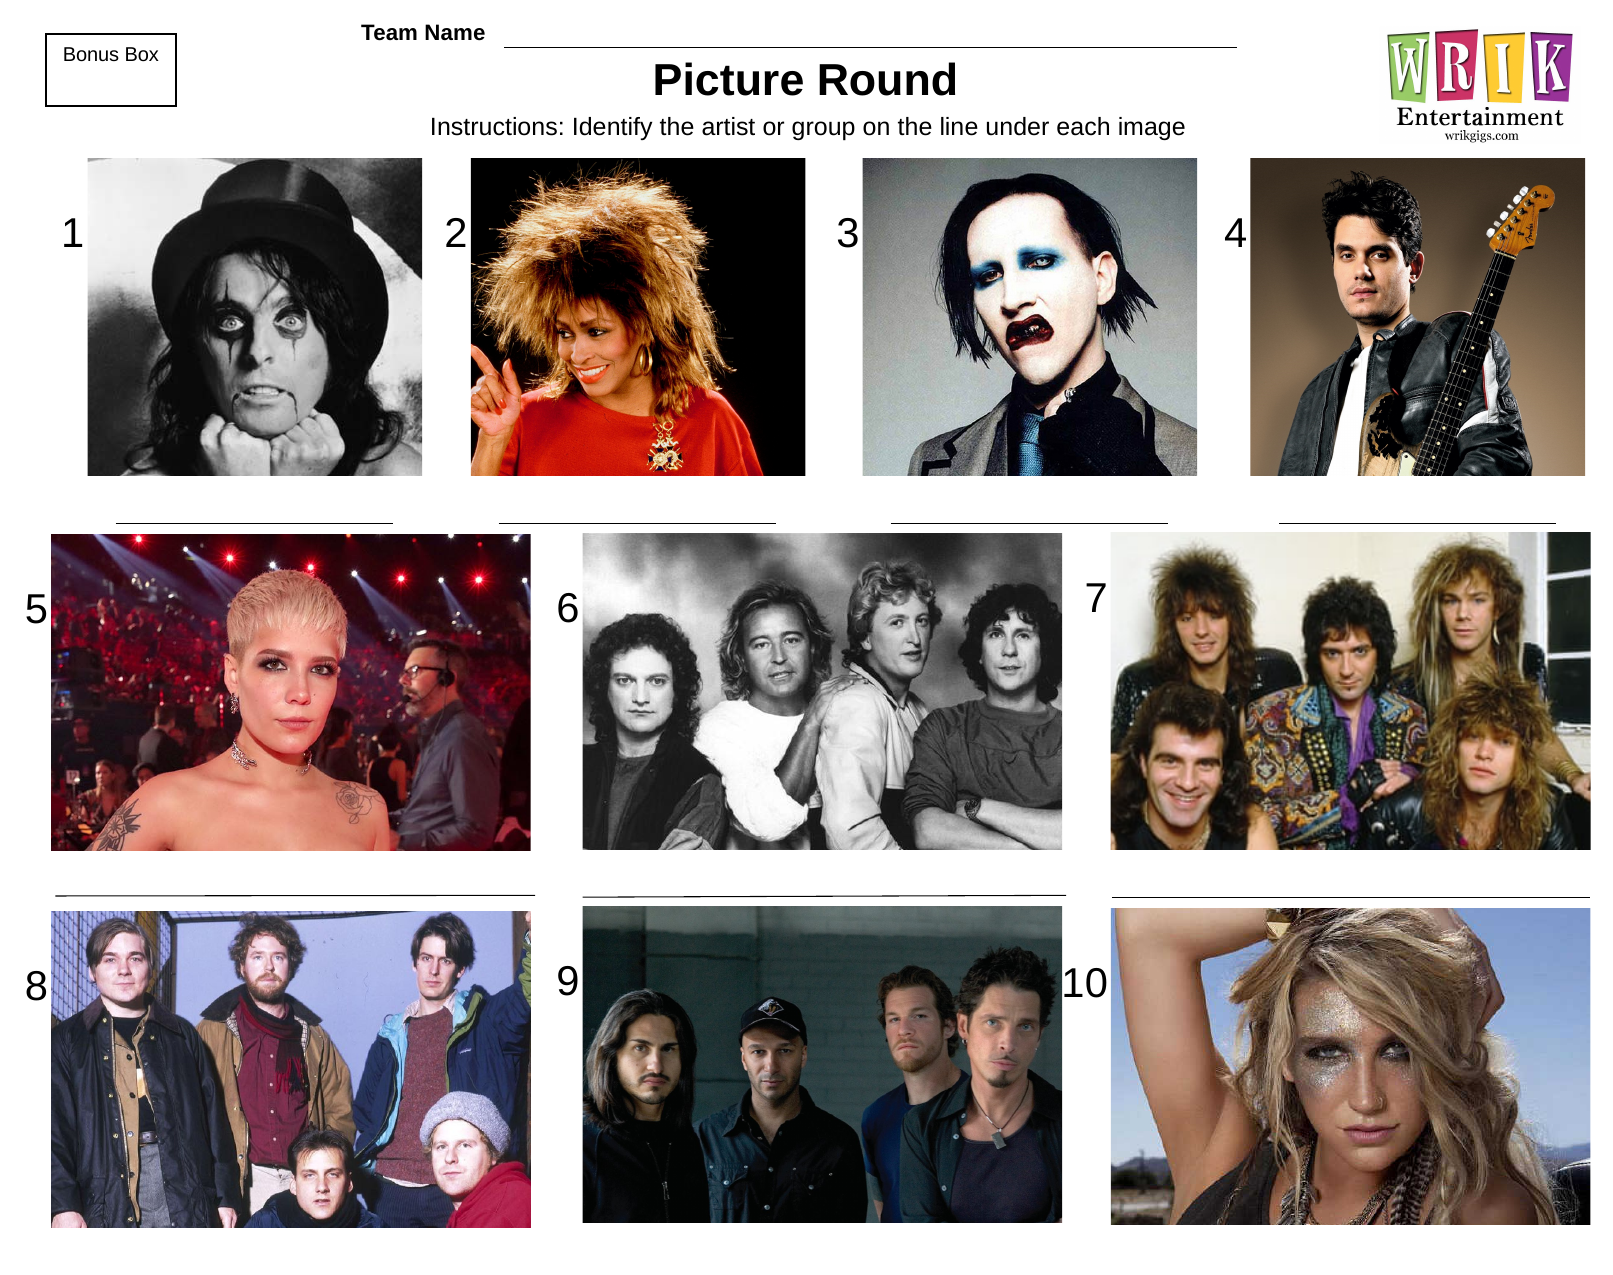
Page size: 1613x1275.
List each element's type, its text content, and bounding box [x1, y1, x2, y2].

list Instructions: Identify the artist or group on the line under each image [232, 106, 1386, 161]
picture [582, 906, 1063, 1223]
title Picture Round [232, 52, 1379, 110]
picture [470, 158, 806, 476]
picture [862, 158, 1198, 476]
picture [1250, 158, 1586, 476]
picture [87, 158, 423, 476]
picture [1110, 532, 1591, 850]
picture [1379, 26, 1581, 144]
picture [1110, 908, 1591, 1225]
picture [50, 534, 531, 851]
picture [51, 911, 531, 1228]
picture [582, 533, 1063, 850]
